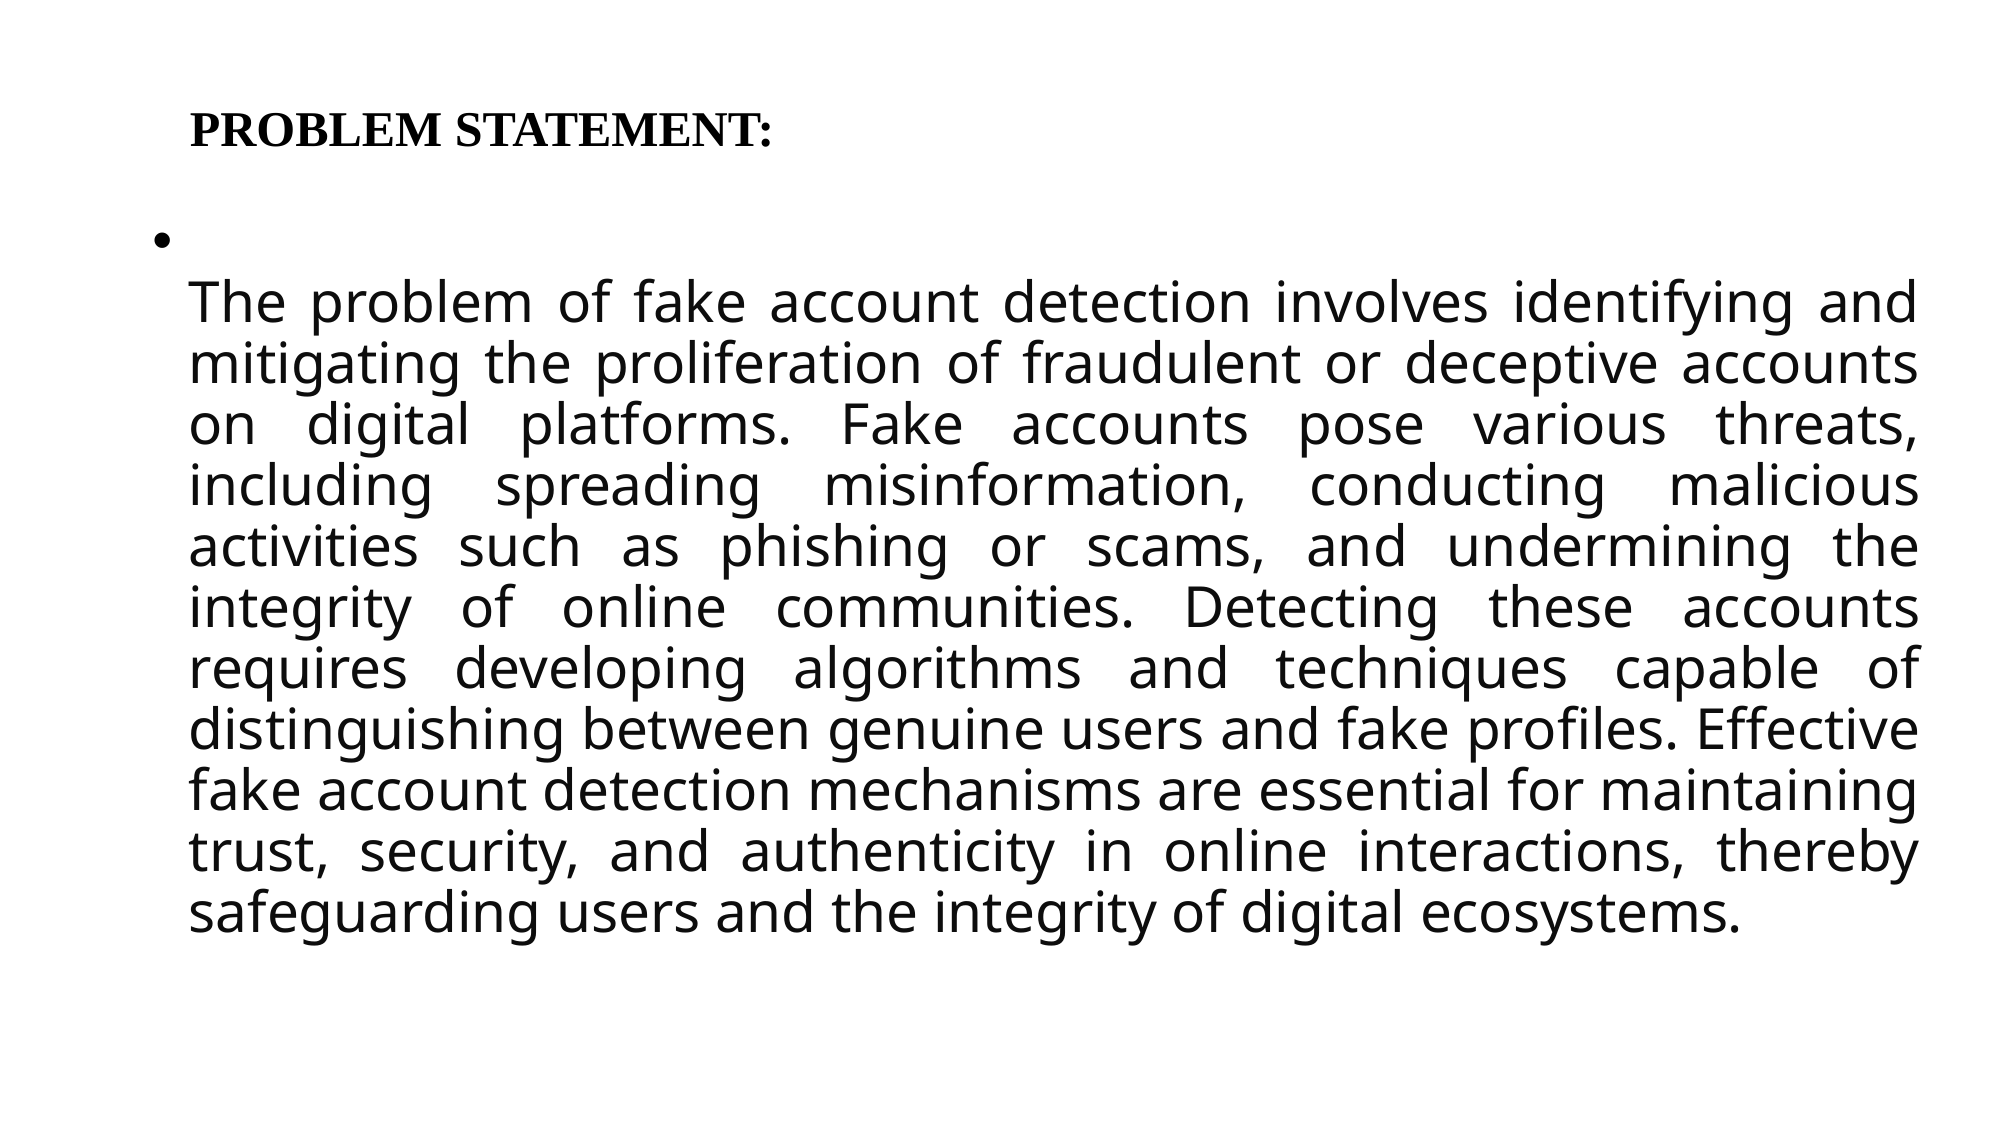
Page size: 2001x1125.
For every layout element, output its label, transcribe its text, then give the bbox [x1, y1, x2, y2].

title PROBLEM STATEMENT: [137, 22, 1863, 205]
list The problem of fake account detection involves identifying and mitigating the proliferation of fraudulent or deceptive accounts on digital platforms. Fake accounts pose various threats, including spreading misinformation, conducting malicious activities such as phishing or scams, and undermining the integrity of online communities. Detecting these accounts requires developing algorithms and techniques capable of distinguishing between genuine users and fake profiles. Effective fake account detection mechanisms are essential for maintaining trust, security, and authenticity in online interactions, thereby safeguarding users and the integrity of digital ecosystems. [137, 205, 1935, 997]
